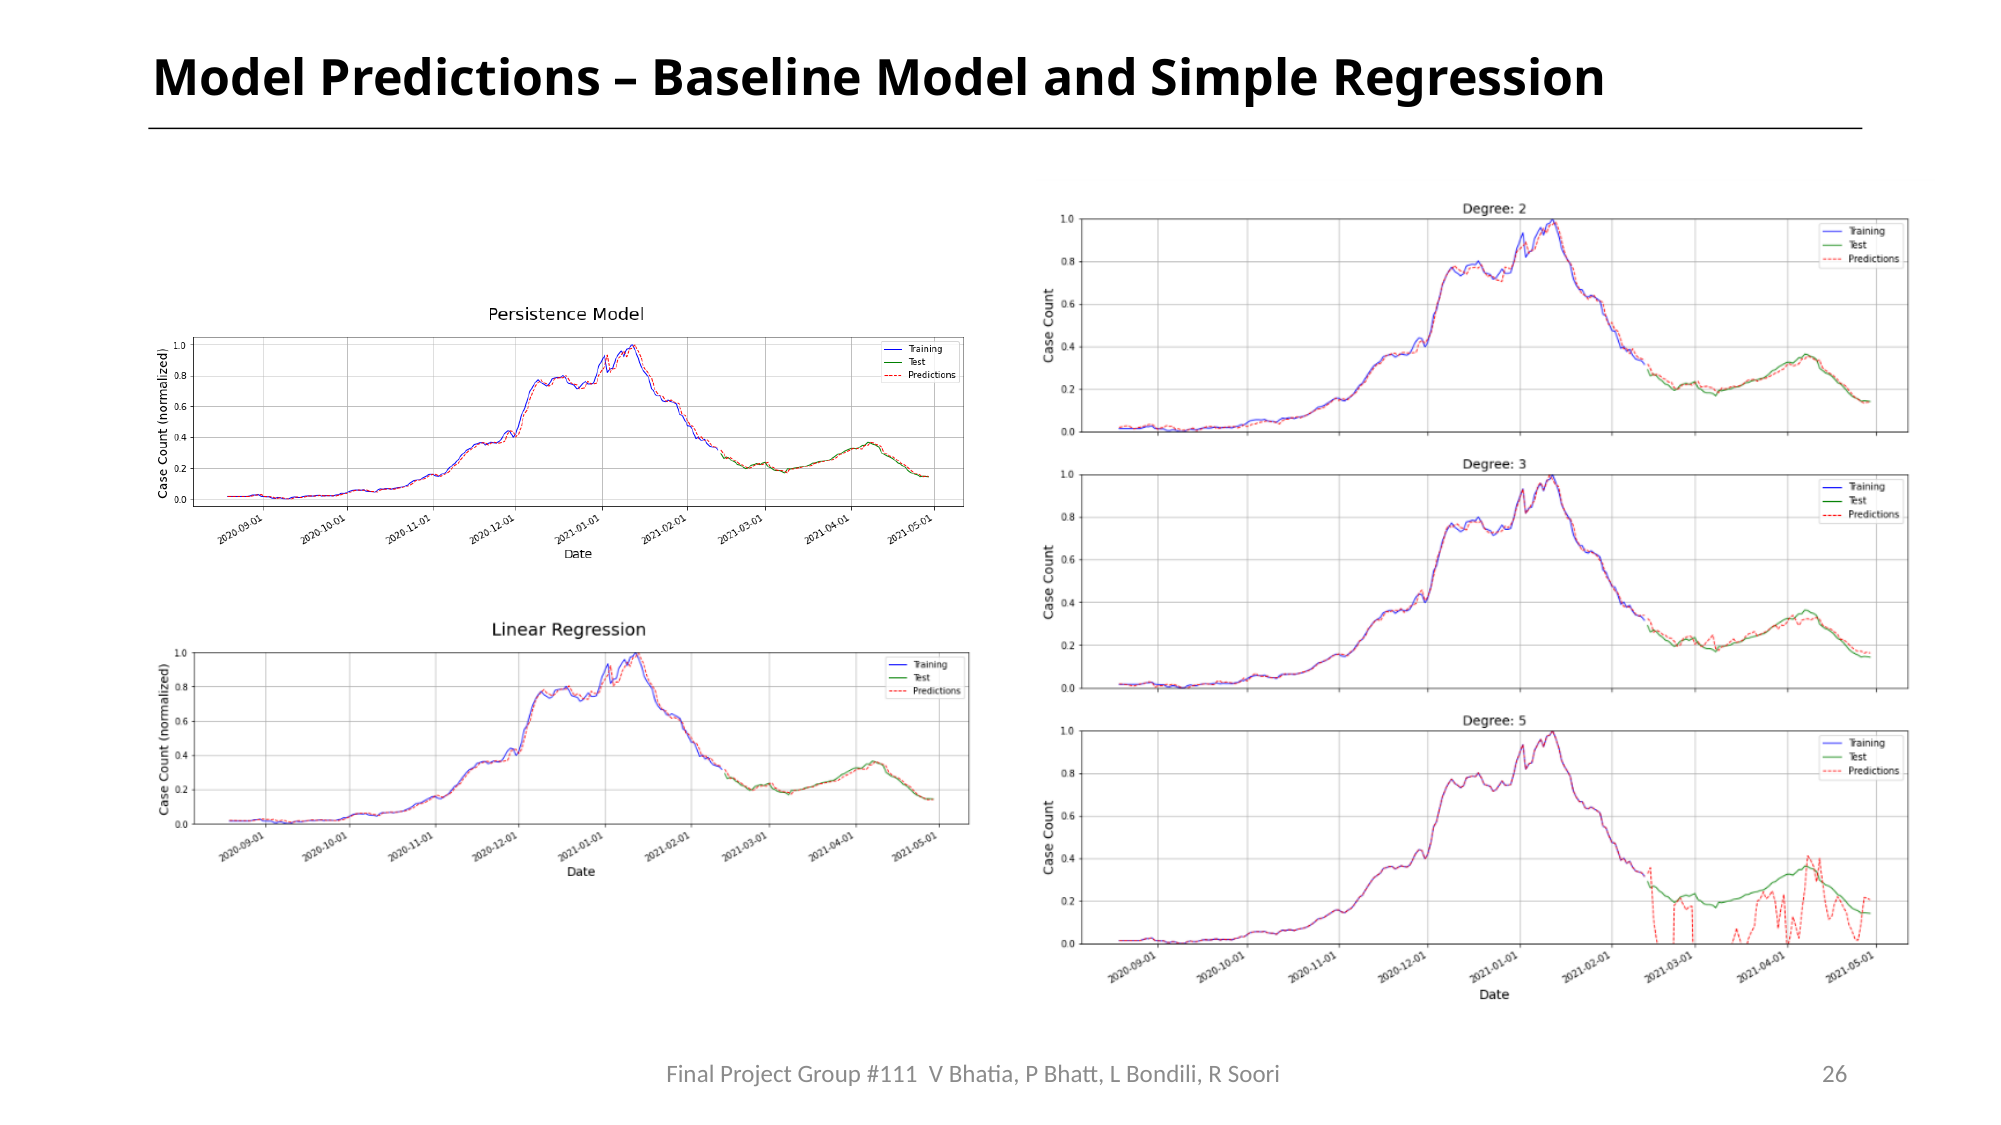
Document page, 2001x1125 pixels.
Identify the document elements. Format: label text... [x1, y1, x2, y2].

text_box Model Predictions – Baseline Model and Simple Regression [137, 42, 1863, 117]
picture [149, 299, 989, 571]
text_box 26 [1698, 1042, 1863, 1103]
picture [1035, 179, 1936, 1021]
picture [145, 614, 1006, 888]
text_box Final Project Group #111 V Bhatia, P Bhatt, L Bondili, R Soori [379, 1042, 1569, 1103]
